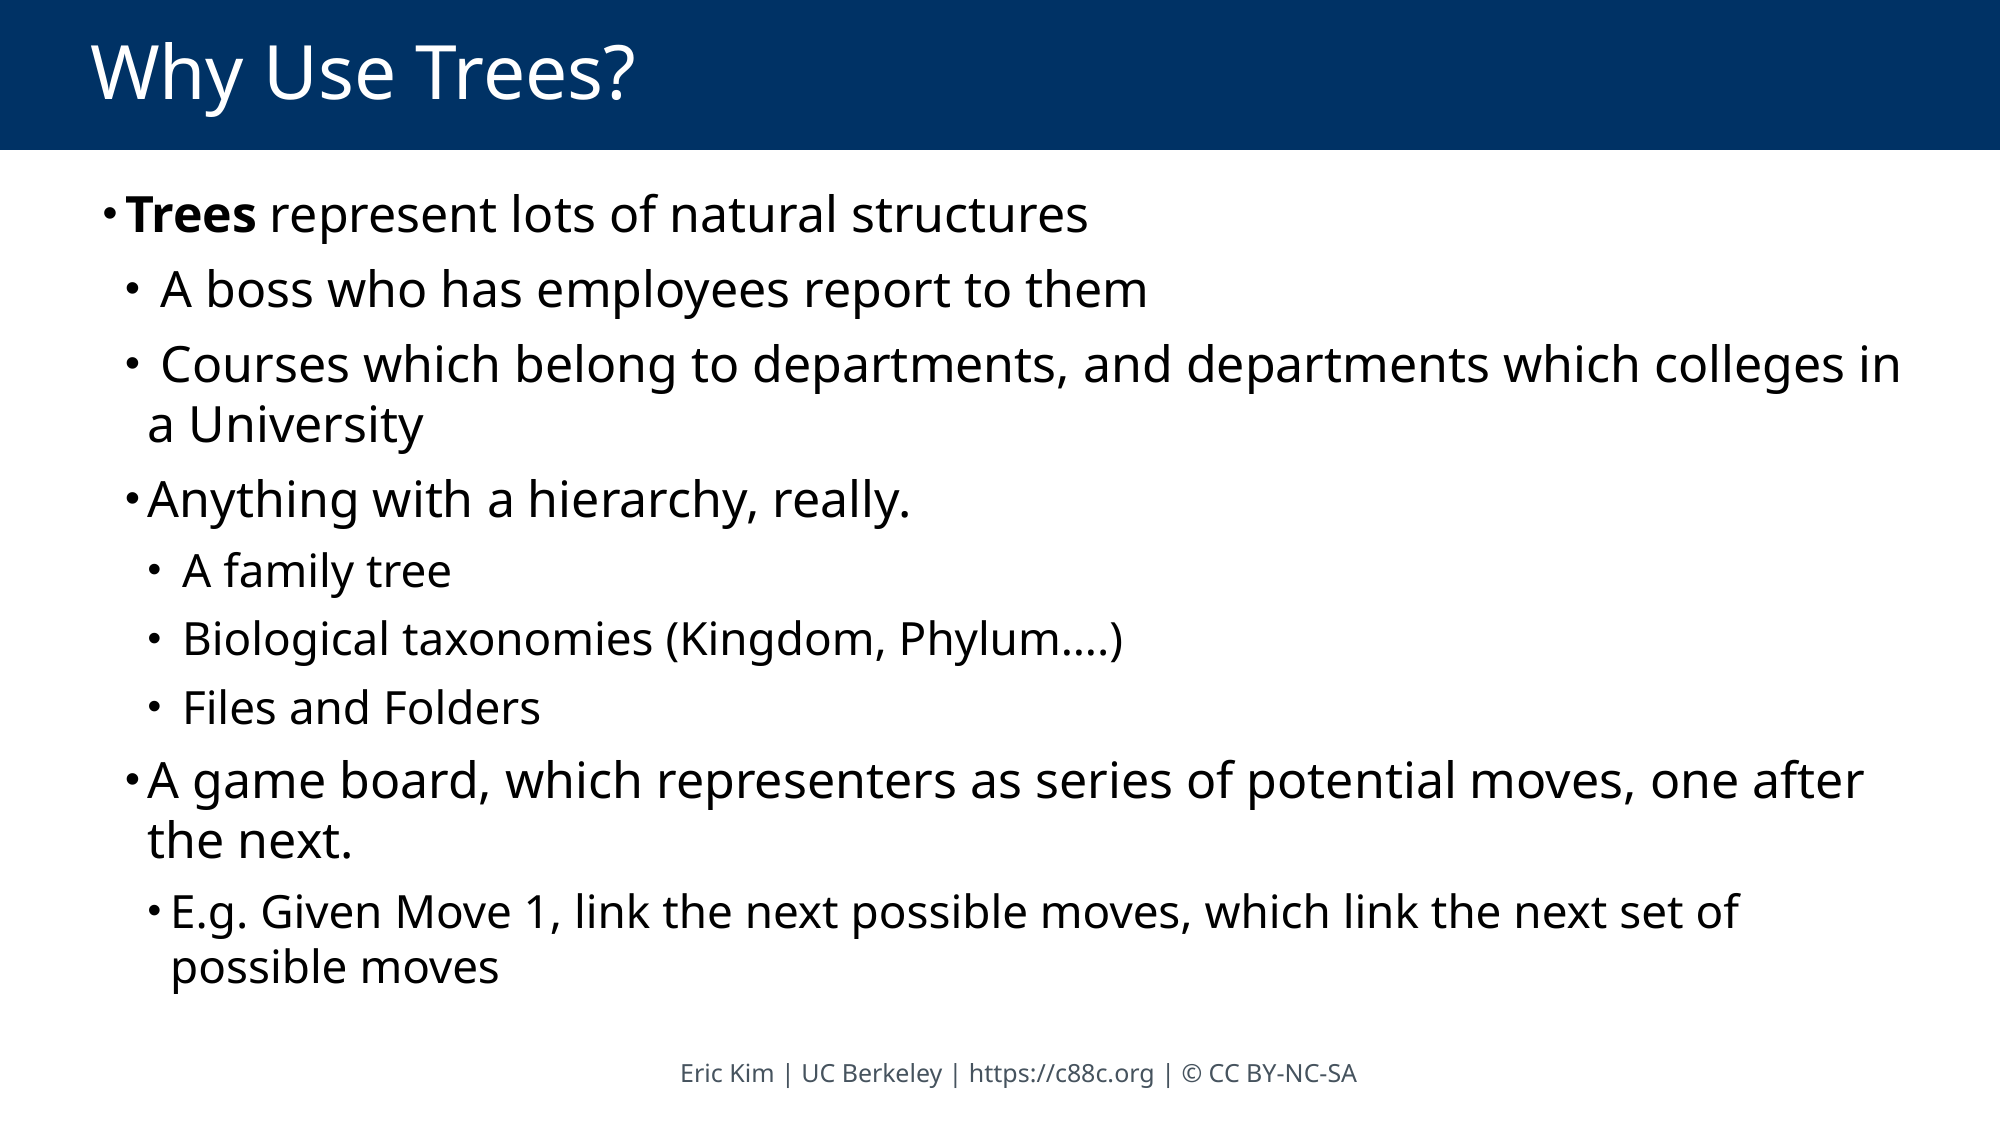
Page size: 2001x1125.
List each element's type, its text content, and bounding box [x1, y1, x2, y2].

list Trees represent lots of natural structures A boss who has employees report to them Courses which belong to departments, and departments which colleges in a University Anything with a hierarchy, really. A family tree Biological taxonomies (Kingdom, Phylum….) Files and Folders A game board, which representers as series of potential moves, one after the next. E.g. Given Move 1, link the next possible moves, which link the next set of possible moves [87, 174, 1928, 1038]
title Why Use Trees? [0, 0, 2000, 152]
text_box Eric Kim | UC Berkeley | https://c88c.org | © CC BY-NC-SA [662, 1042, 1376, 1103]
